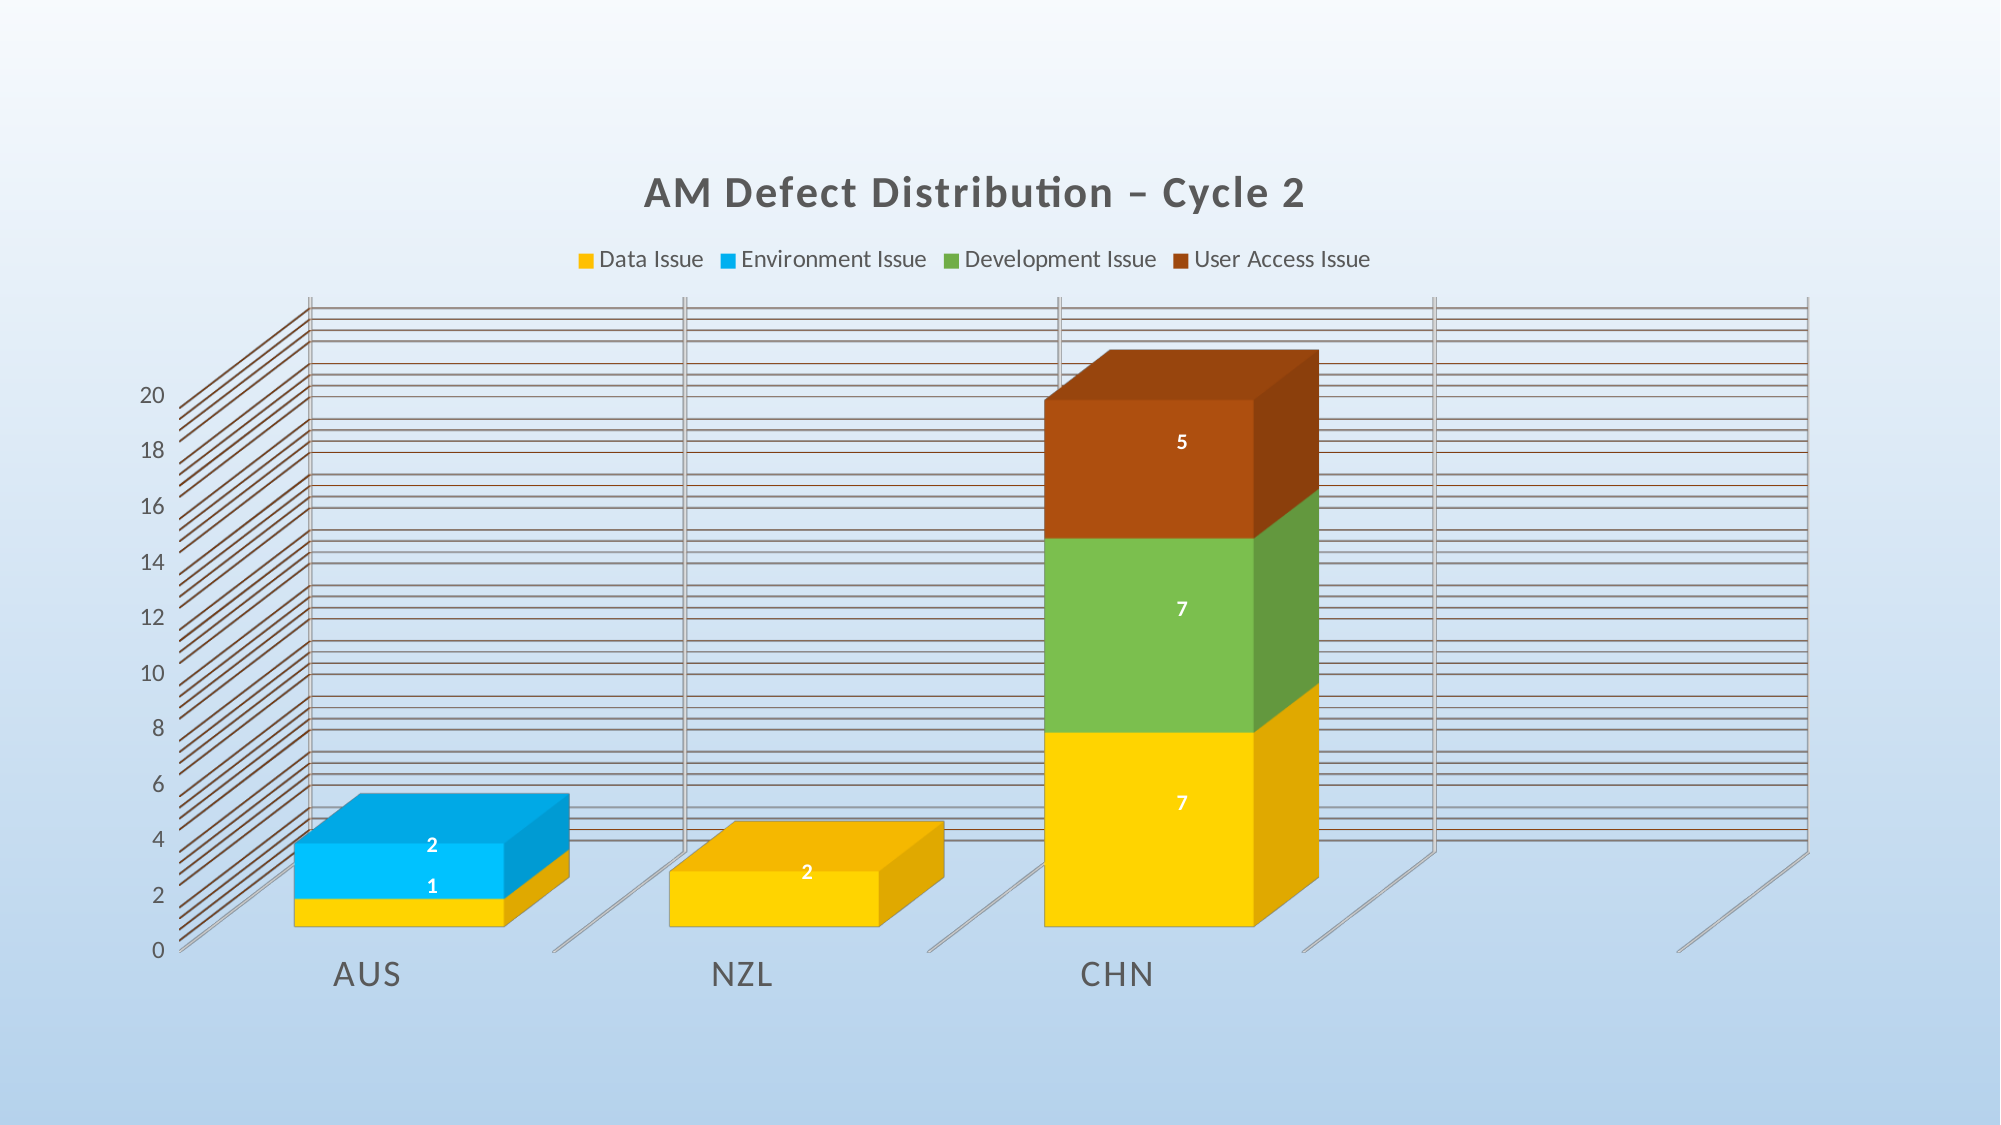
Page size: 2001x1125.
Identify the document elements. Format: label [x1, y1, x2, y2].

chart [87, 135, 1863, 1014]
